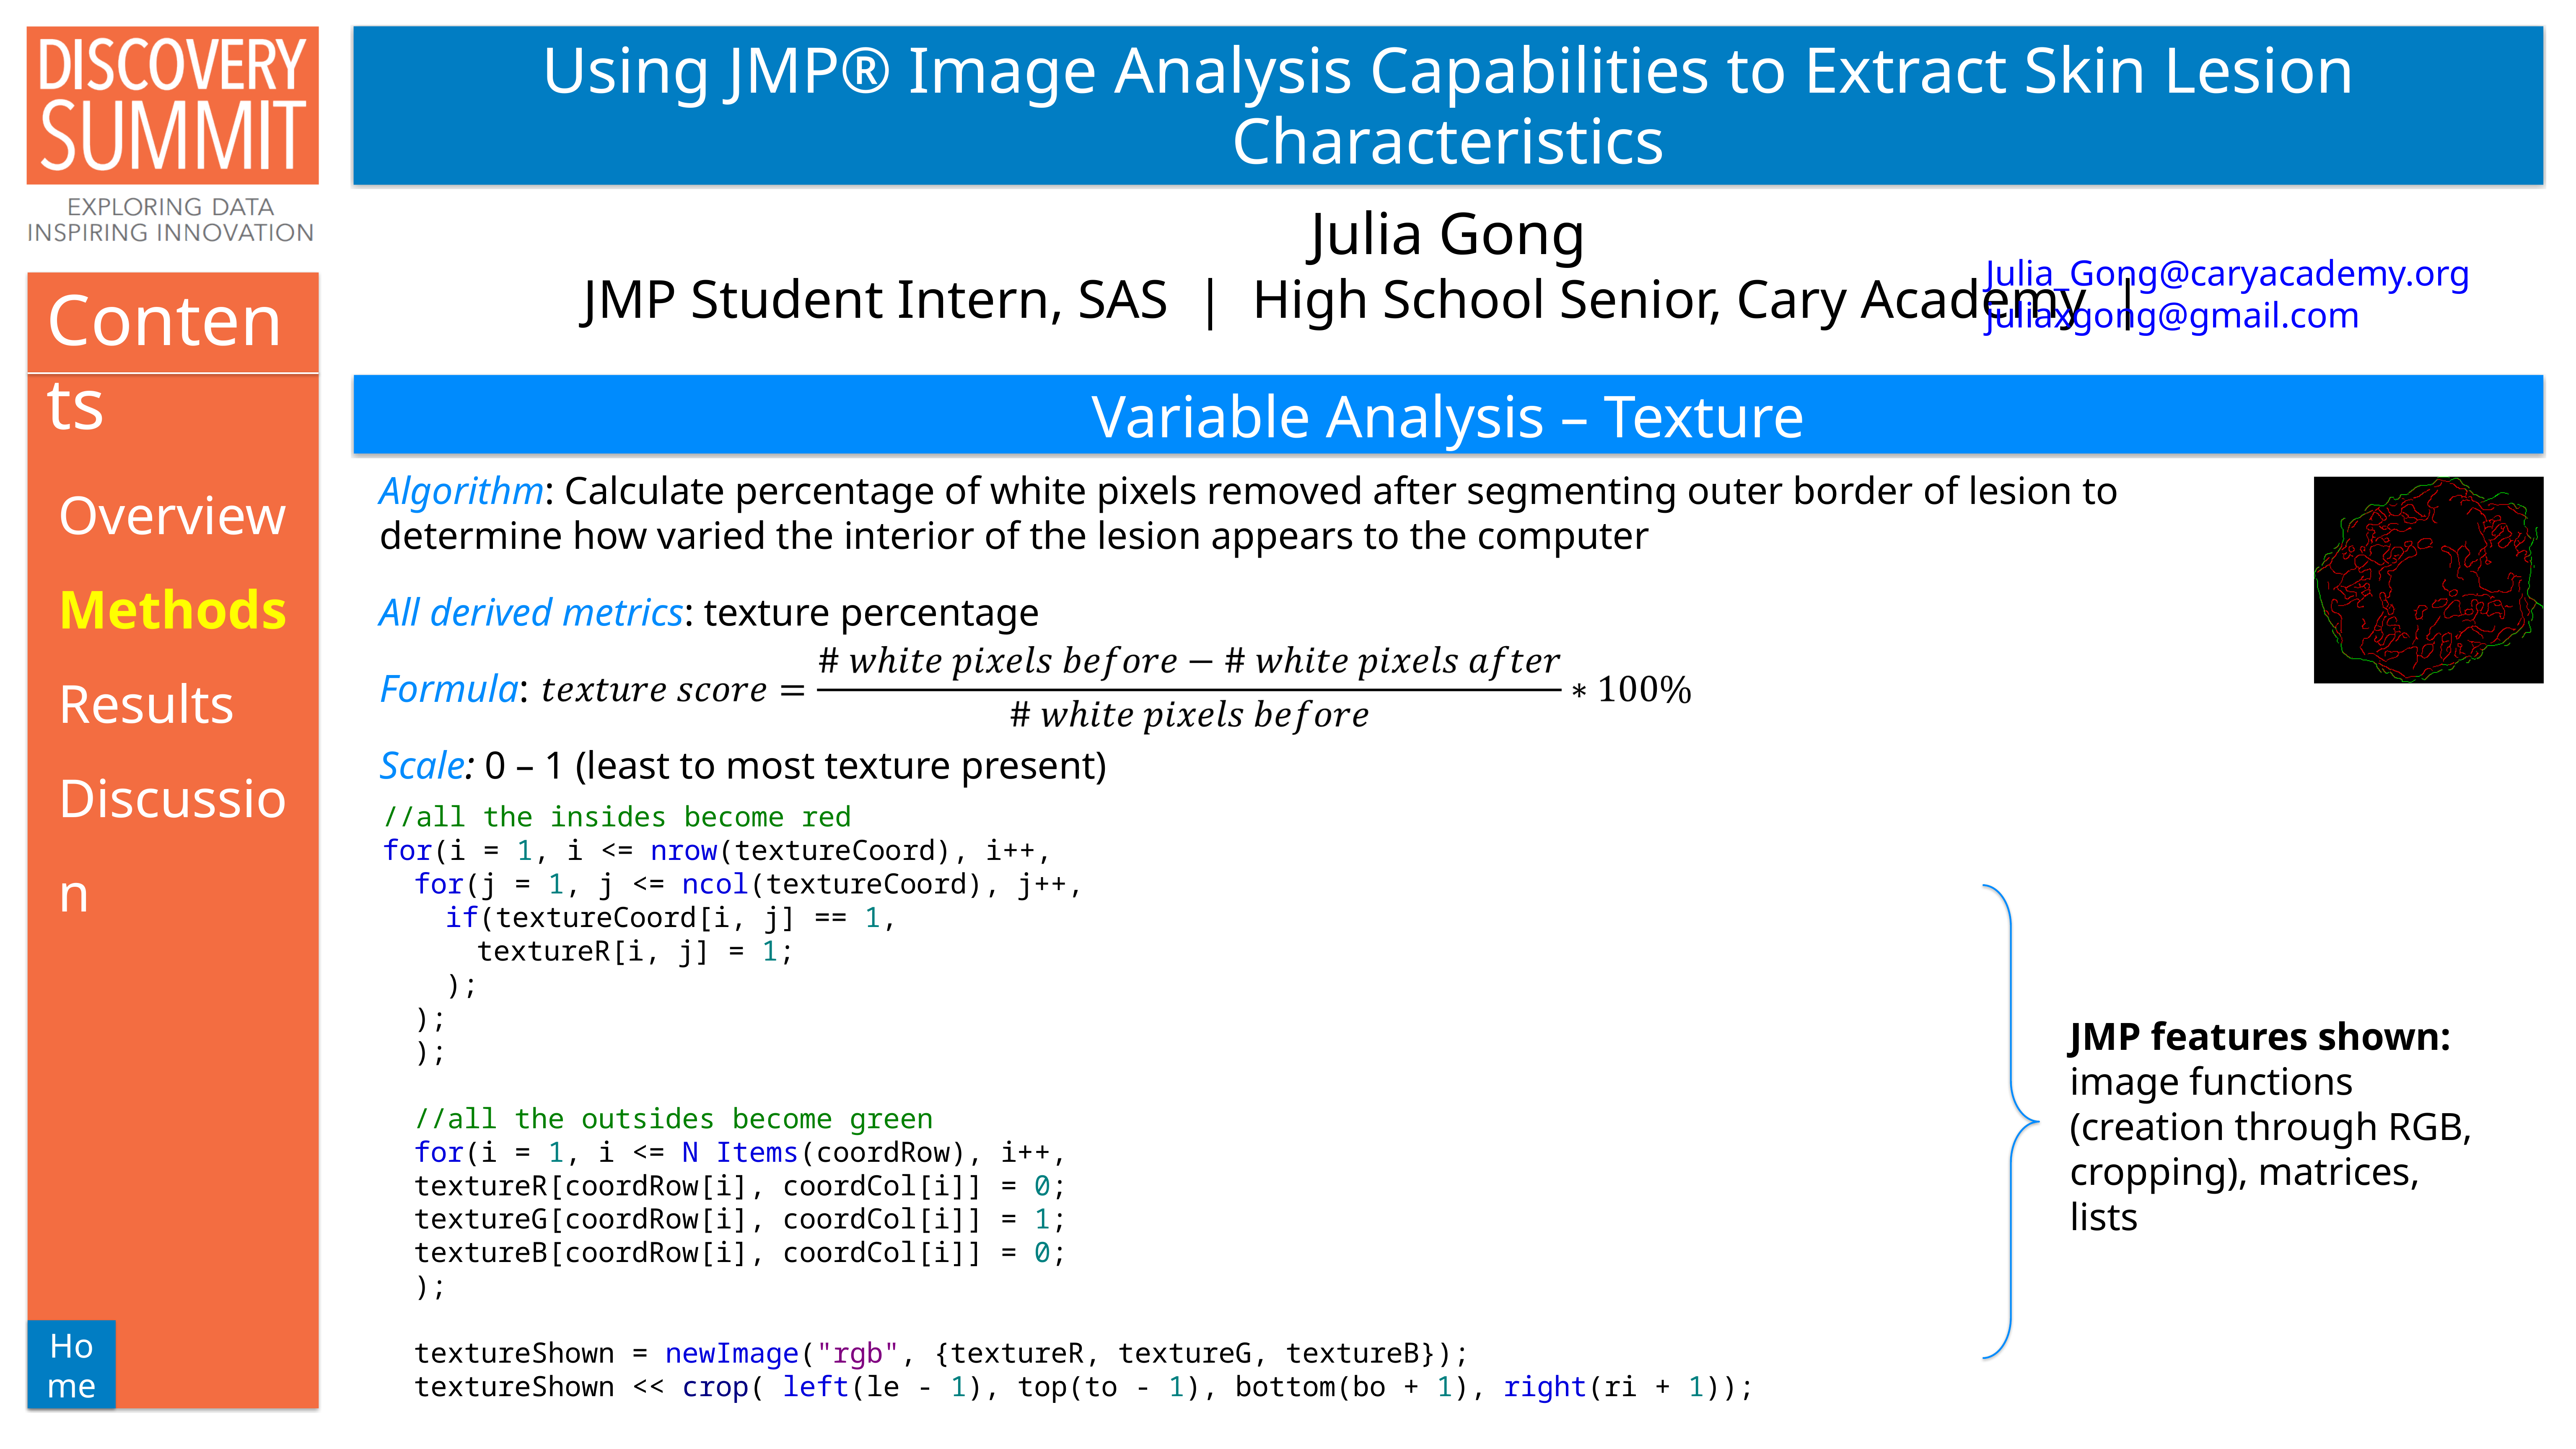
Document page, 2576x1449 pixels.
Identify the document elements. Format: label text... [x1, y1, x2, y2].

text_box [1983, 884, 2040, 1359]
picture [0, 8, 401, 265]
text_box JMP features shown: image functions (creation through RGB, cropping), matrices, lists [2063, 1009, 2489, 1241]
picture [2314, 477, 2544, 684]
text_box Algorithm: Calculate percentage of white pixels removed after segmenting outer border of lesion to determine how varied the interior of the lesion appears to the computer All derived metrics: texture percentage Formula: Scale: 0 – 1 (least to most texture present) [354, 454, 2314, 799]
text_box Home [27, 1320, 116, 1409]
text_box Variable Analysis – Texture [354, 375, 2544, 454]
picture [530, 641, 1702, 735]
text_box //all the insides become red for(i = 1, i <= nrow(textureCoord), i++, for(j = 1, j <= ncol(textureCoord), j++, if(textureCoord[i, j] == 1, textureR[i, j] = 1; ); ); ); //all the outsides become green for(i = 1, i <= N Items(coordRow), i++, textureR[coordRow[i], coordCol[i]] = 0; textureG[coordRow[i], coordCol[i]] = 1; textureB[coordRow[i], coordCol[i]] = 0; ); textureShown = newImage("rgb", {textureR, textureG, textureB}); textureShown << crop( left(le - 1), top(to - 1), bottom(bo + 1), right(ri + 1)); [376, 795, 1982, 1405]
text_box Contents Overview Methods Results Discussion [27, 272, 319, 372]
text_box Contents Overview Methods Results Discussion [27, 377, 319, 1409]
